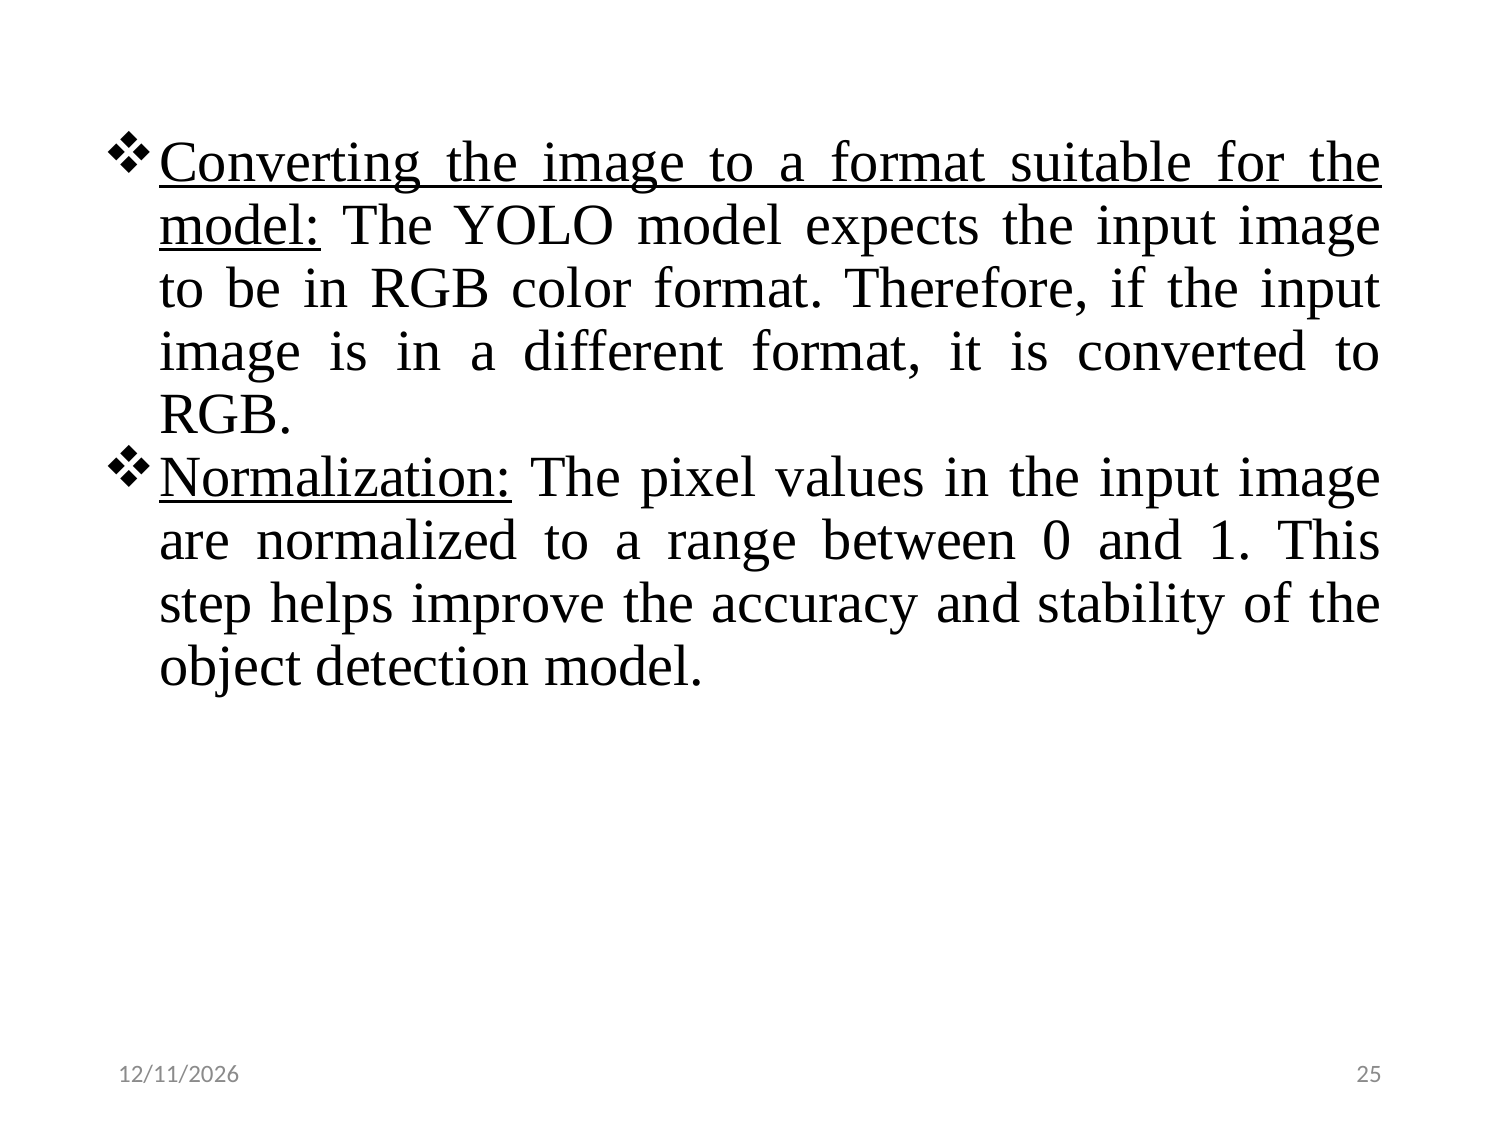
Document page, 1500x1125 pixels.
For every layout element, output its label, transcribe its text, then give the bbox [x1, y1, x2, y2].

list Converting the image to a format suitable for the model: The YOLO model expects the input image to be in RGB color format. Therefore, if the input image is in a different format, it is converted to RGB. Normalization: The pixel values in the input image are normalized to a range between 0 and 1. This step helps improve the accuracy and stability of the object detection model. [87, 123, 1397, 958]
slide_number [103, 1042, 441, 1103]
slide_number 25 [1059, 1042, 1397, 1103]
